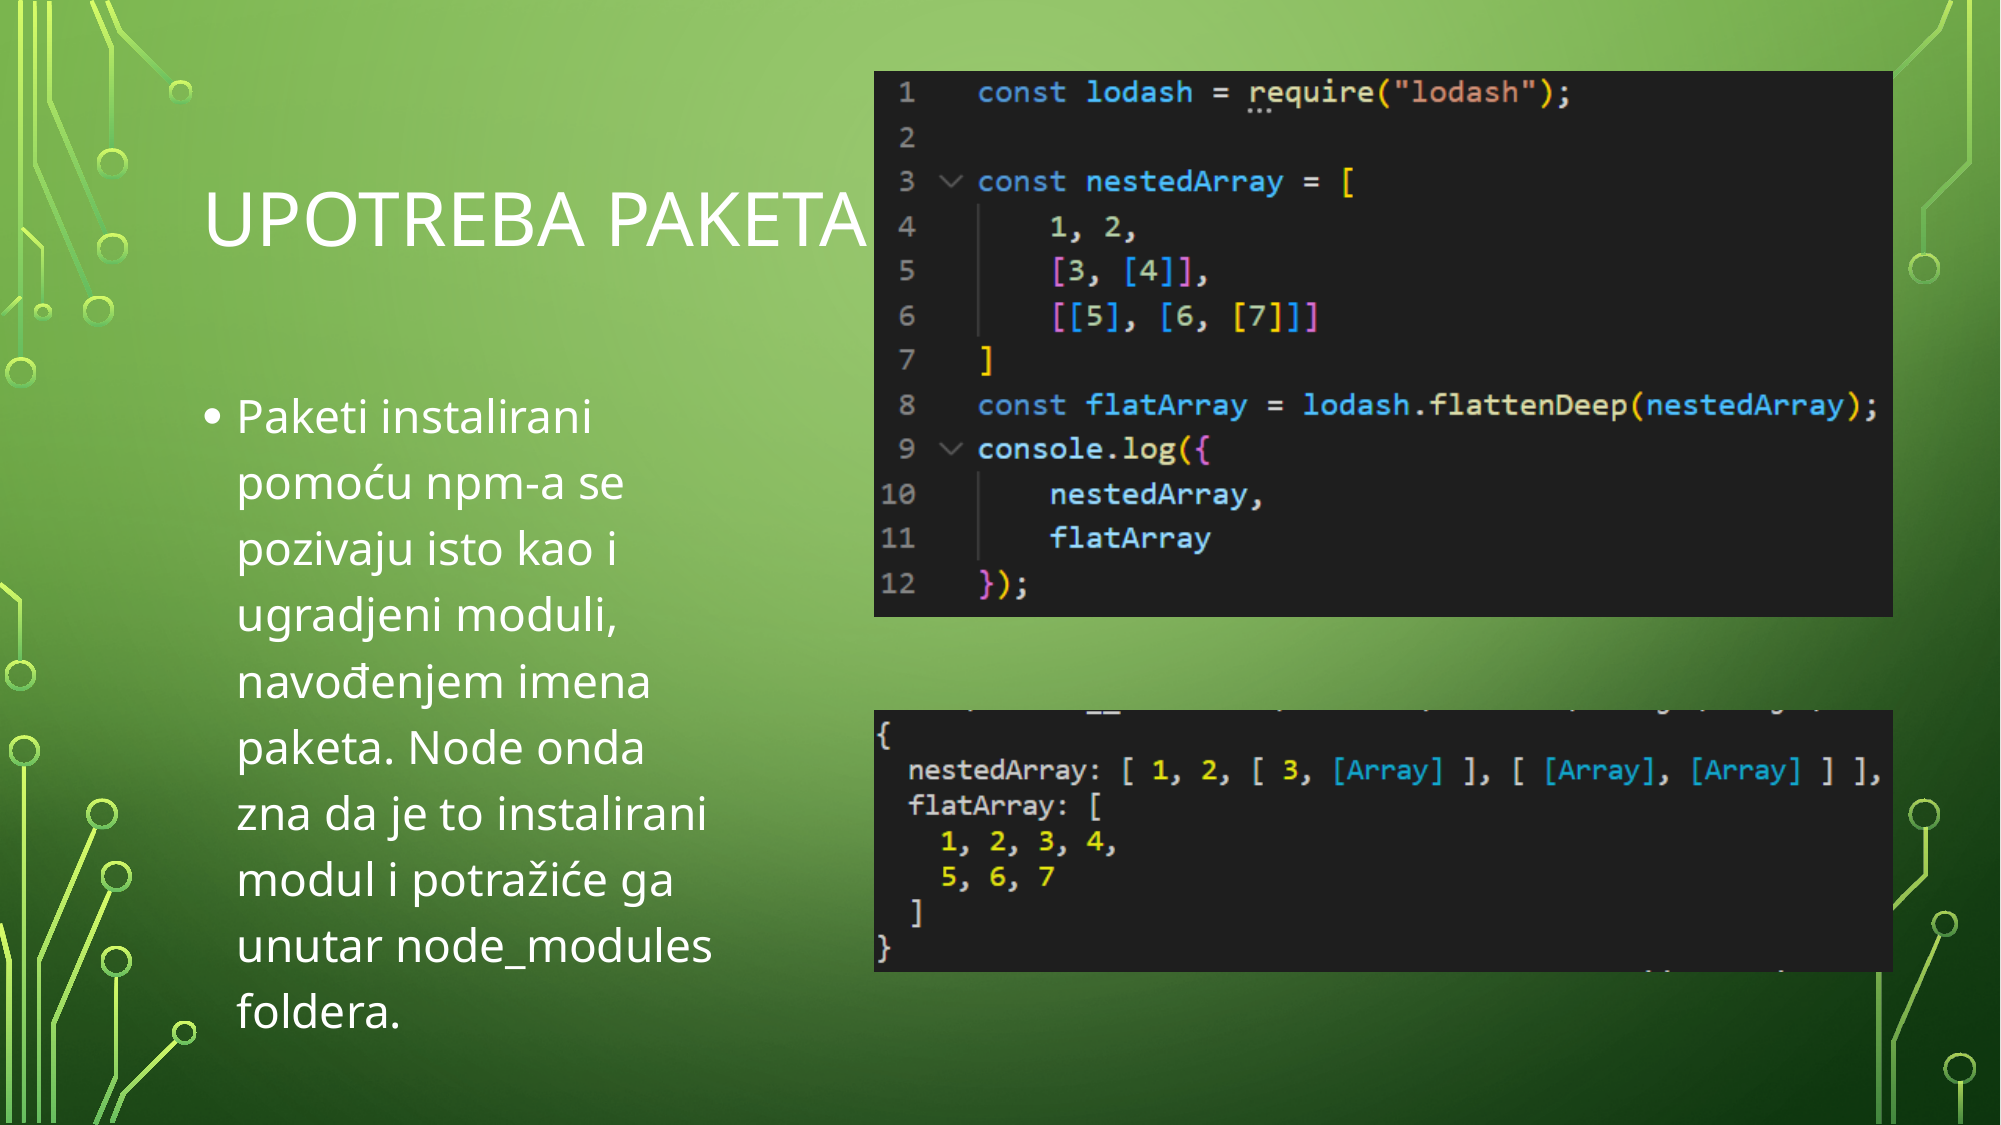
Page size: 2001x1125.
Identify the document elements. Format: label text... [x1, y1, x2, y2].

picture [874, 71, 1893, 617]
title Upotreba paketa [187, 101, 874, 344]
list Paketi instalirani pomoću npm-a se pozivaju isto kao i ugradjeni moduli, navođenjem imena paketa. Node onda zna da je to instalirani modul i potražiće ga unutar node_modules foldera. [187, 369, 739, 1100]
picture [874, 709, 1893, 972]
